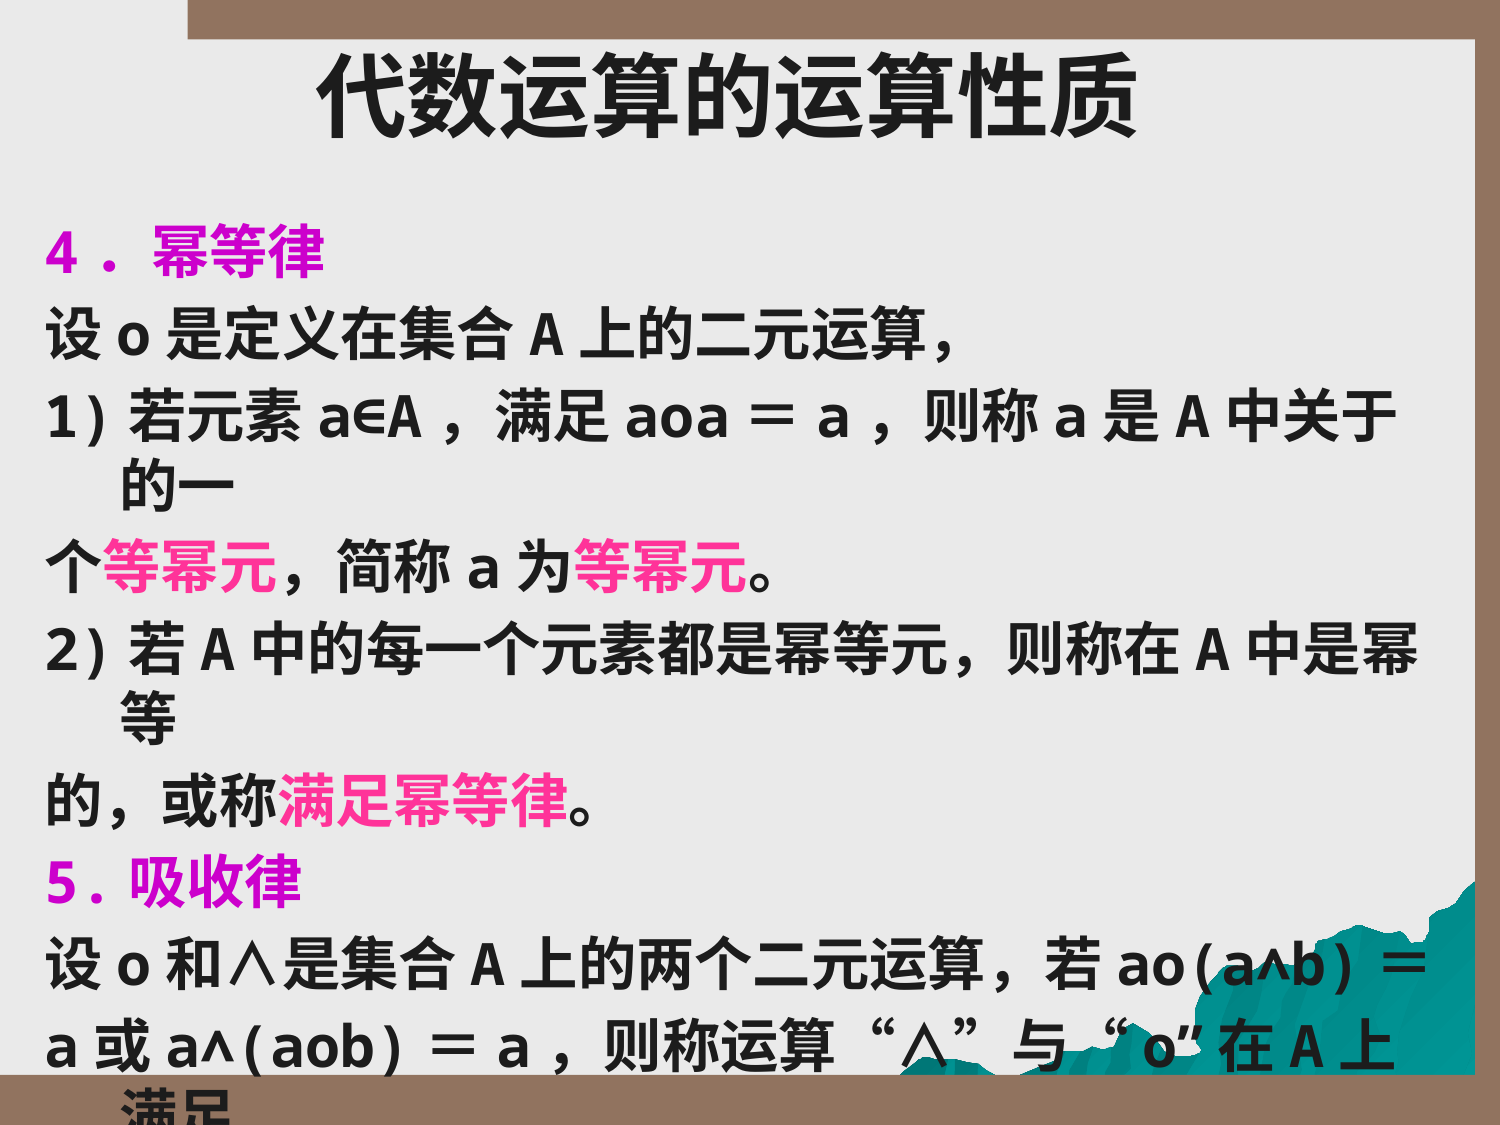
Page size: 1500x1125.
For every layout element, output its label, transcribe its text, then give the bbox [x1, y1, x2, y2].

list 4．幂等律 设о是定义在集合A上的二元运算， 1)若元素a∈A，满足aоa＝a，则称a是A中关于的一 个等幂元，简称a为等幂元。 2)若A中的每一个元素都是幂等元，则称在A中是幂等 的，或称满足幂等律。 5.吸收律 设о和∧是集合A上的两个二元运算，若aо(a∧b)＝ a或a∧(aоb)＝a，则称运算“∧”与“о”在A上满足 吸收律。 [29, 207, 1463, 1125]
title 代数运算的运算性质 [52, 0, 1404, 188]
